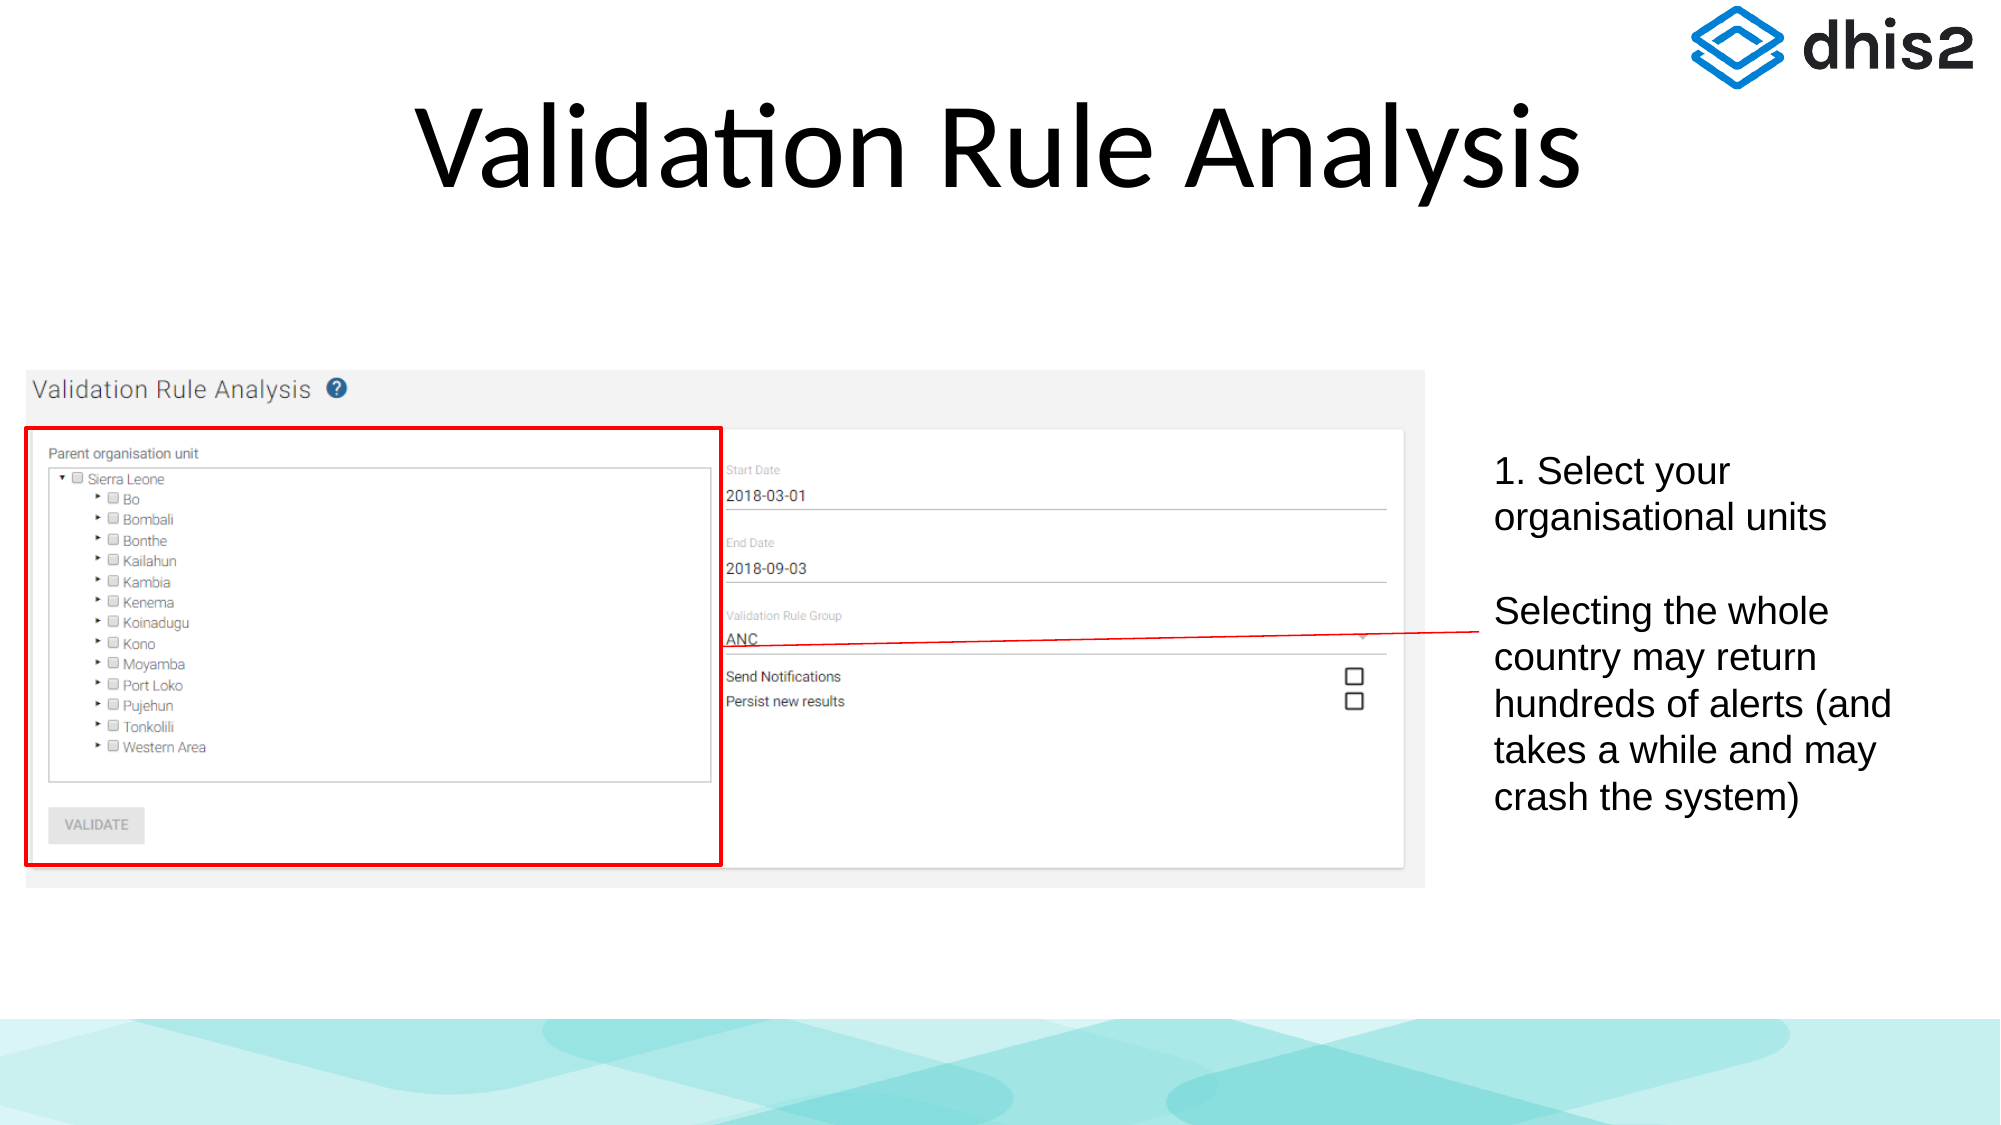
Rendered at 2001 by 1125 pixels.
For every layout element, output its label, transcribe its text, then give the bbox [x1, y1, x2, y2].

picture [0, 1019, 2000, 1125]
picture [26, 369, 1425, 888]
picture [1690, 4, 1974, 91]
title Validation Rule Analysis [99, 45, 1900, 233]
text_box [720, 633, 1480, 647]
text_box 1. Select your organisational units Selecting the whole country may return hundreds of alerts (and takes a while and may crash the system) [1479, 438, 1942, 826]
